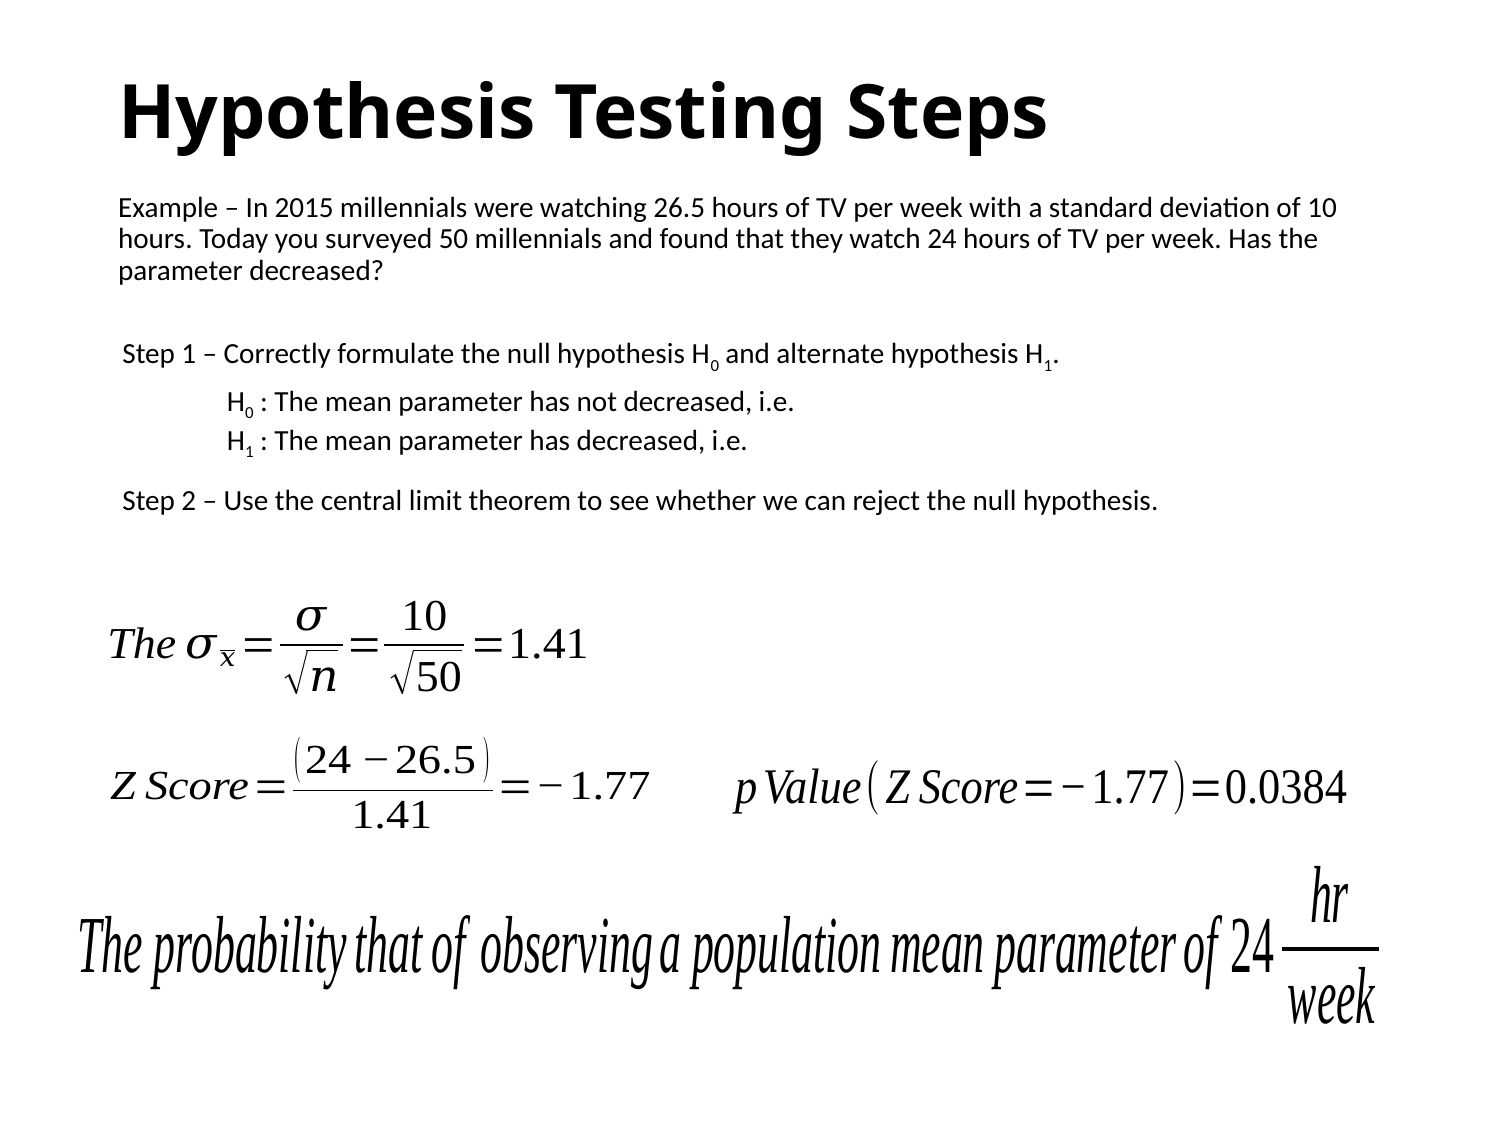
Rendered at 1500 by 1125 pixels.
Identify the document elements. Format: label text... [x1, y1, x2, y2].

list Example – In 2015 millennials were watching 26.5 hours of TV per week with a standard deviation of 10 hours. Today you surveyed 50 millennials and found that they watch 24 hours of TV per week. Has the parameter decreased? [103, 184, 1397, 299]
text_box Step 1 – Correctly formulate the null hypothesis H0 and alternate hypothesis H1. [107, 327, 1402, 380]
title Hypothesis Testing Steps [103, 59, 1397, 168]
text_box Step 2 – Use the central limit theorem to see whether we can reject the null hypothesis. [107, 477, 1402, 530]
